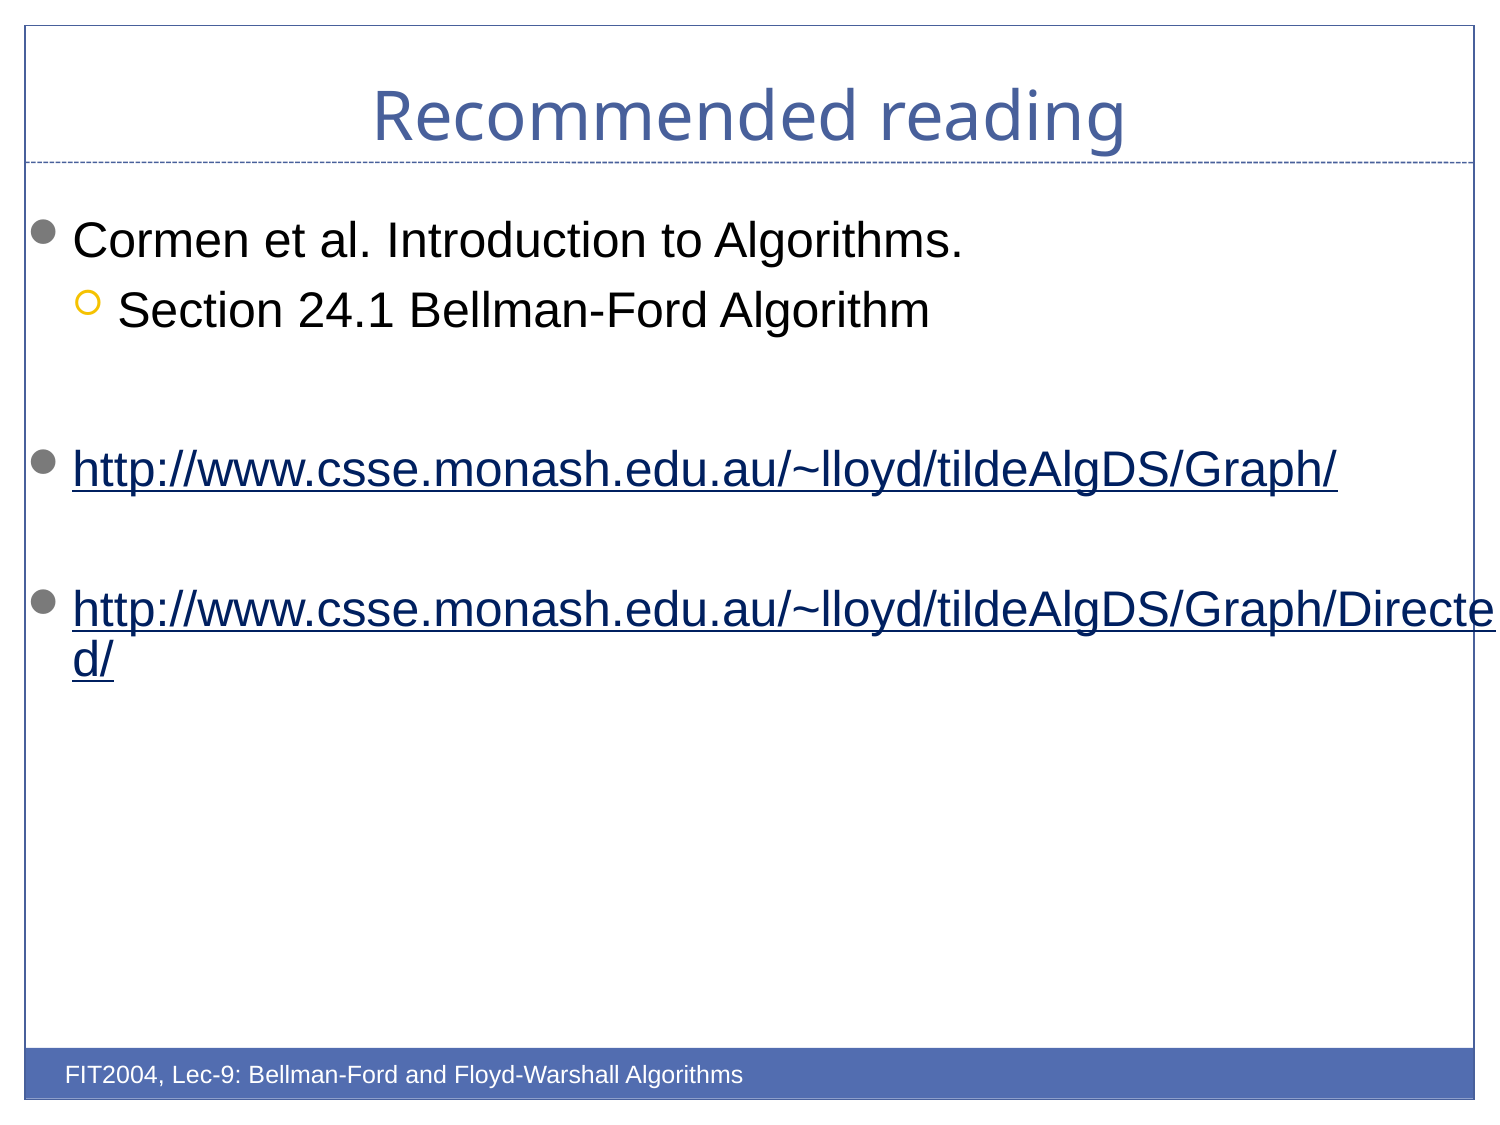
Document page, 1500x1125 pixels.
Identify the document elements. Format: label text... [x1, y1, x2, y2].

footer FIT2004, Lec-9: Bellman-Ford and Floyd-Warshall Algorithms [50, 1051, 800, 1112]
list Cormen et al. Introduction to Algorithms. Section 24.1 Bellman-Ford Algorithm http://www.csse.monash.edu.au/~lloyd/tildeAlgDS/Graph/ http://www.csse.monash.edu.au/~lloyd/tildeAlgDS/Graph/Directed/ [12, 200, 1500, 950]
title Recommended reading [49, 37, 1450, 162]
